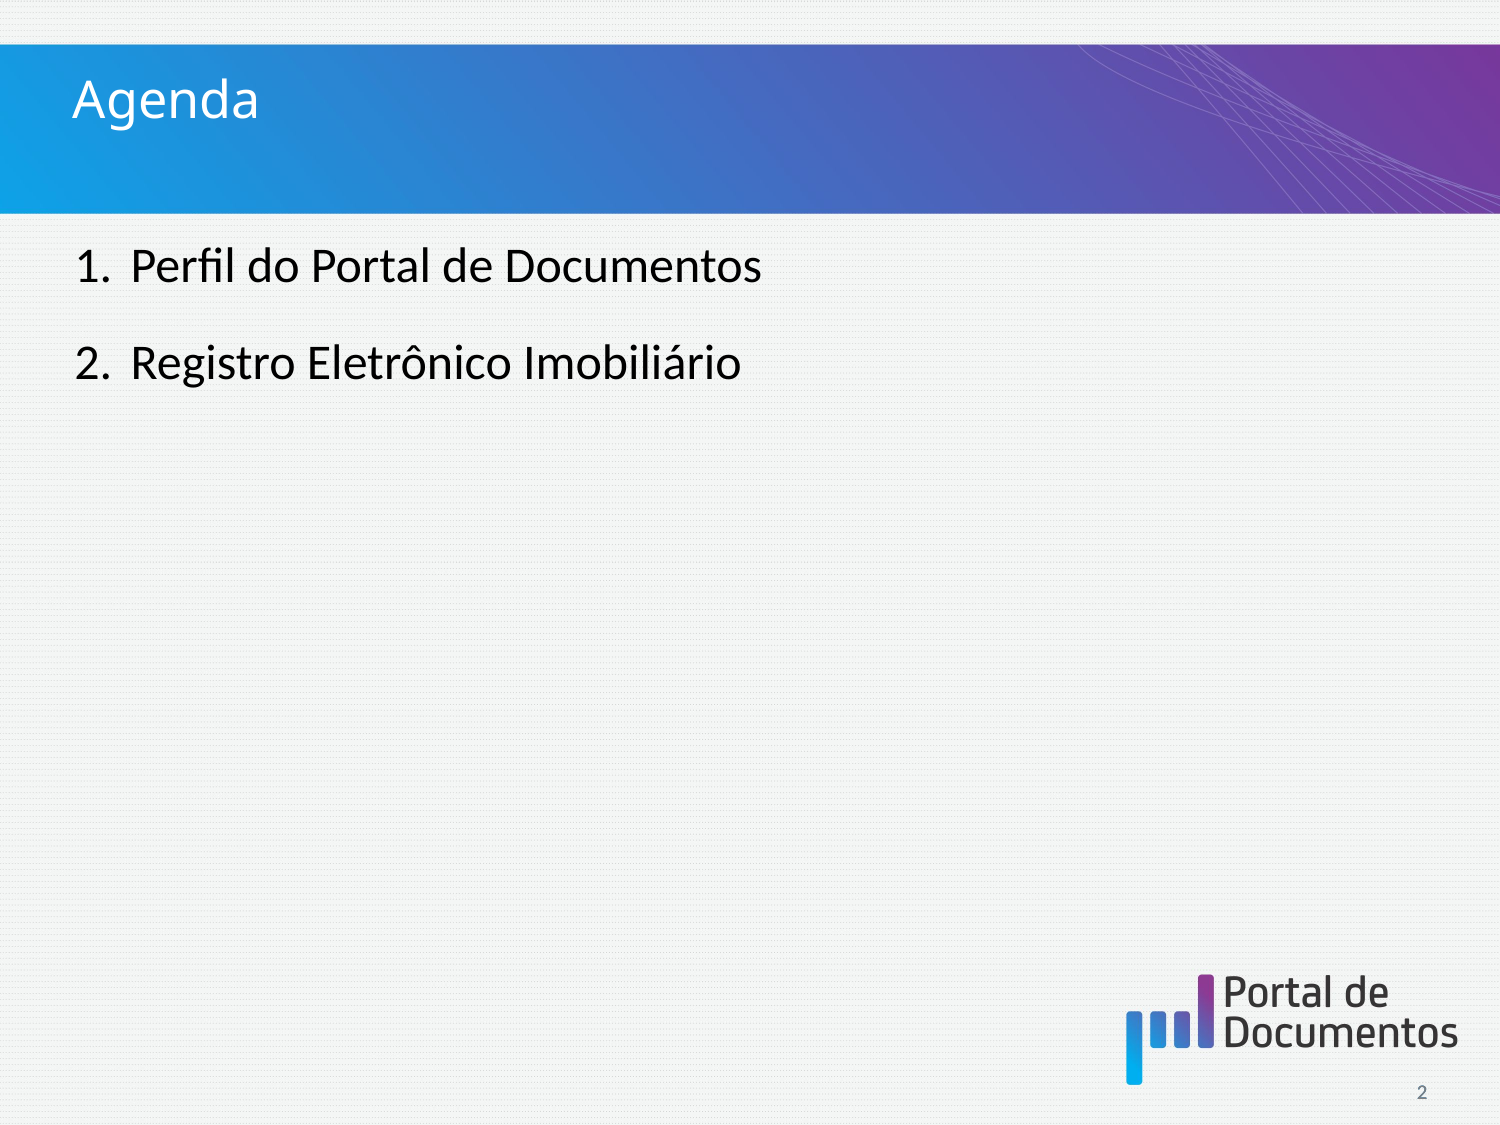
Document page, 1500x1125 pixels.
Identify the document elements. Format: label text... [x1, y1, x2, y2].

list Perfil do Portal de Documentos Registro Eletrônico Imobiliário [74, 232, 1431, 956]
title Agenda [72, 66, 1430, 194]
picture [0, 0, 1500, 1125]
